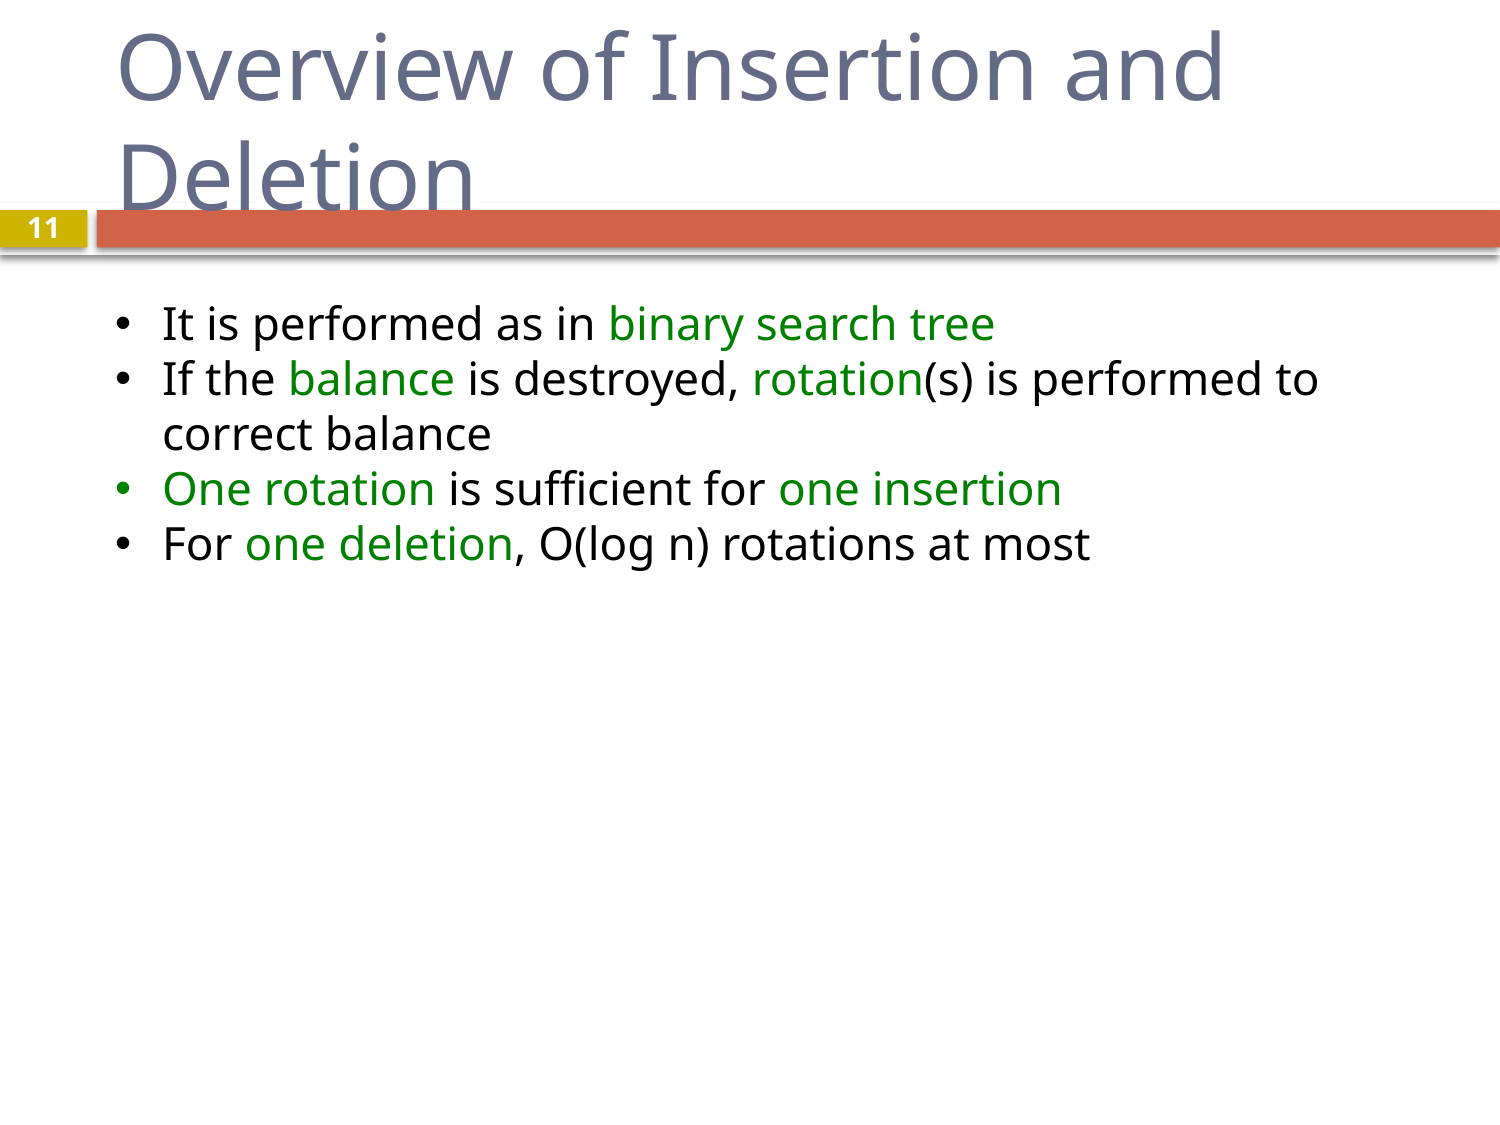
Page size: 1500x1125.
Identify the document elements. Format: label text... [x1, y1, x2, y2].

title Overview of Insertion and Deletion [100, 37, 1438, 200]
slide_number 11 [0, 208, 88, 249]
text_box It is performed as in binary search tree If the balance is destroyed, rotation(s) is performed to correct balance One rotation is sufficient for one insertion For one deletion, O(log n) rotations at most [100, 287, 1388, 578]
